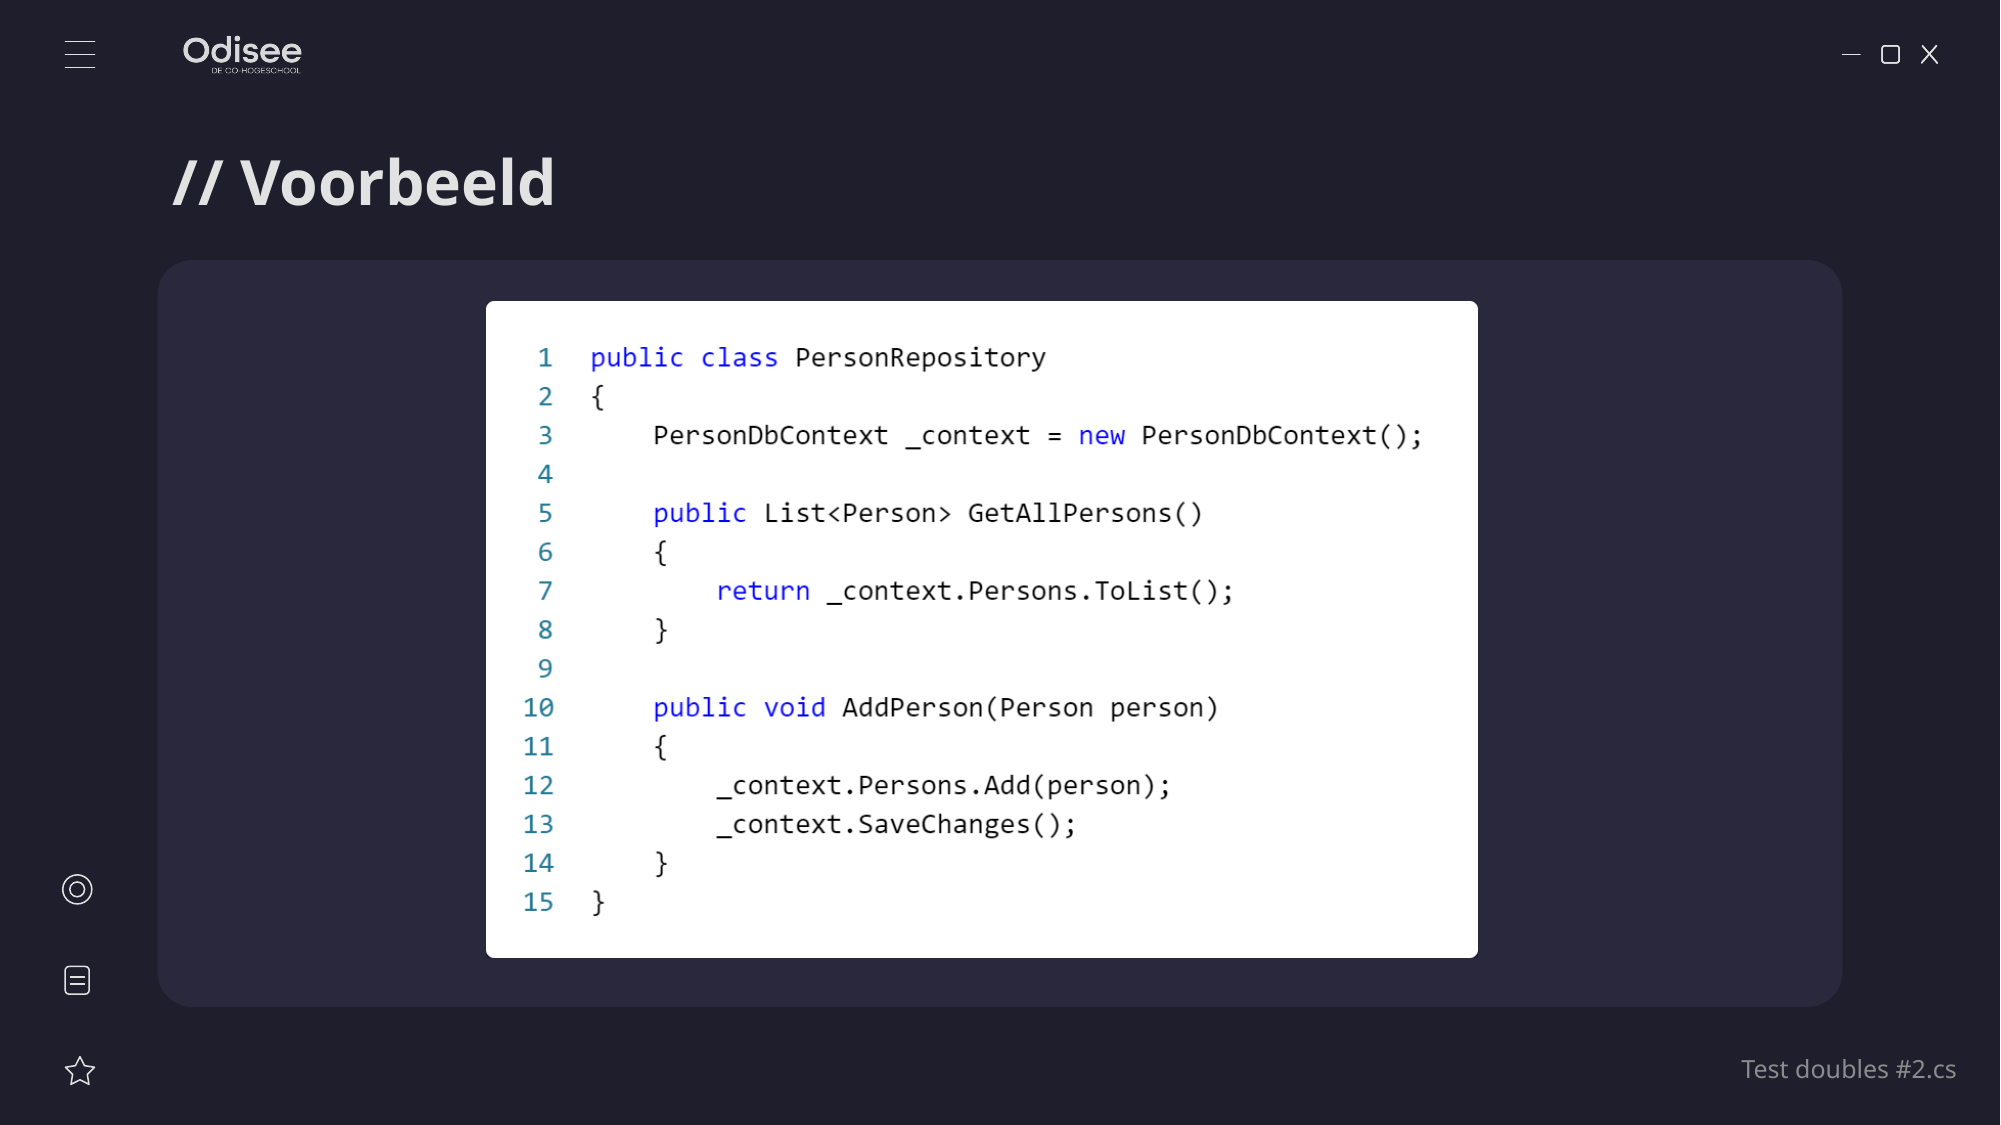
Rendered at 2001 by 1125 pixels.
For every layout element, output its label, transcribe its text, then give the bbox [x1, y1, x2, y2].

picture [486, 301, 1478, 958]
title // Voorbeeld [157, 118, 1843, 244]
picture [157, 10, 328, 99]
footer Test doubles #2.cs [1506, 1040, 1973, 1101]
